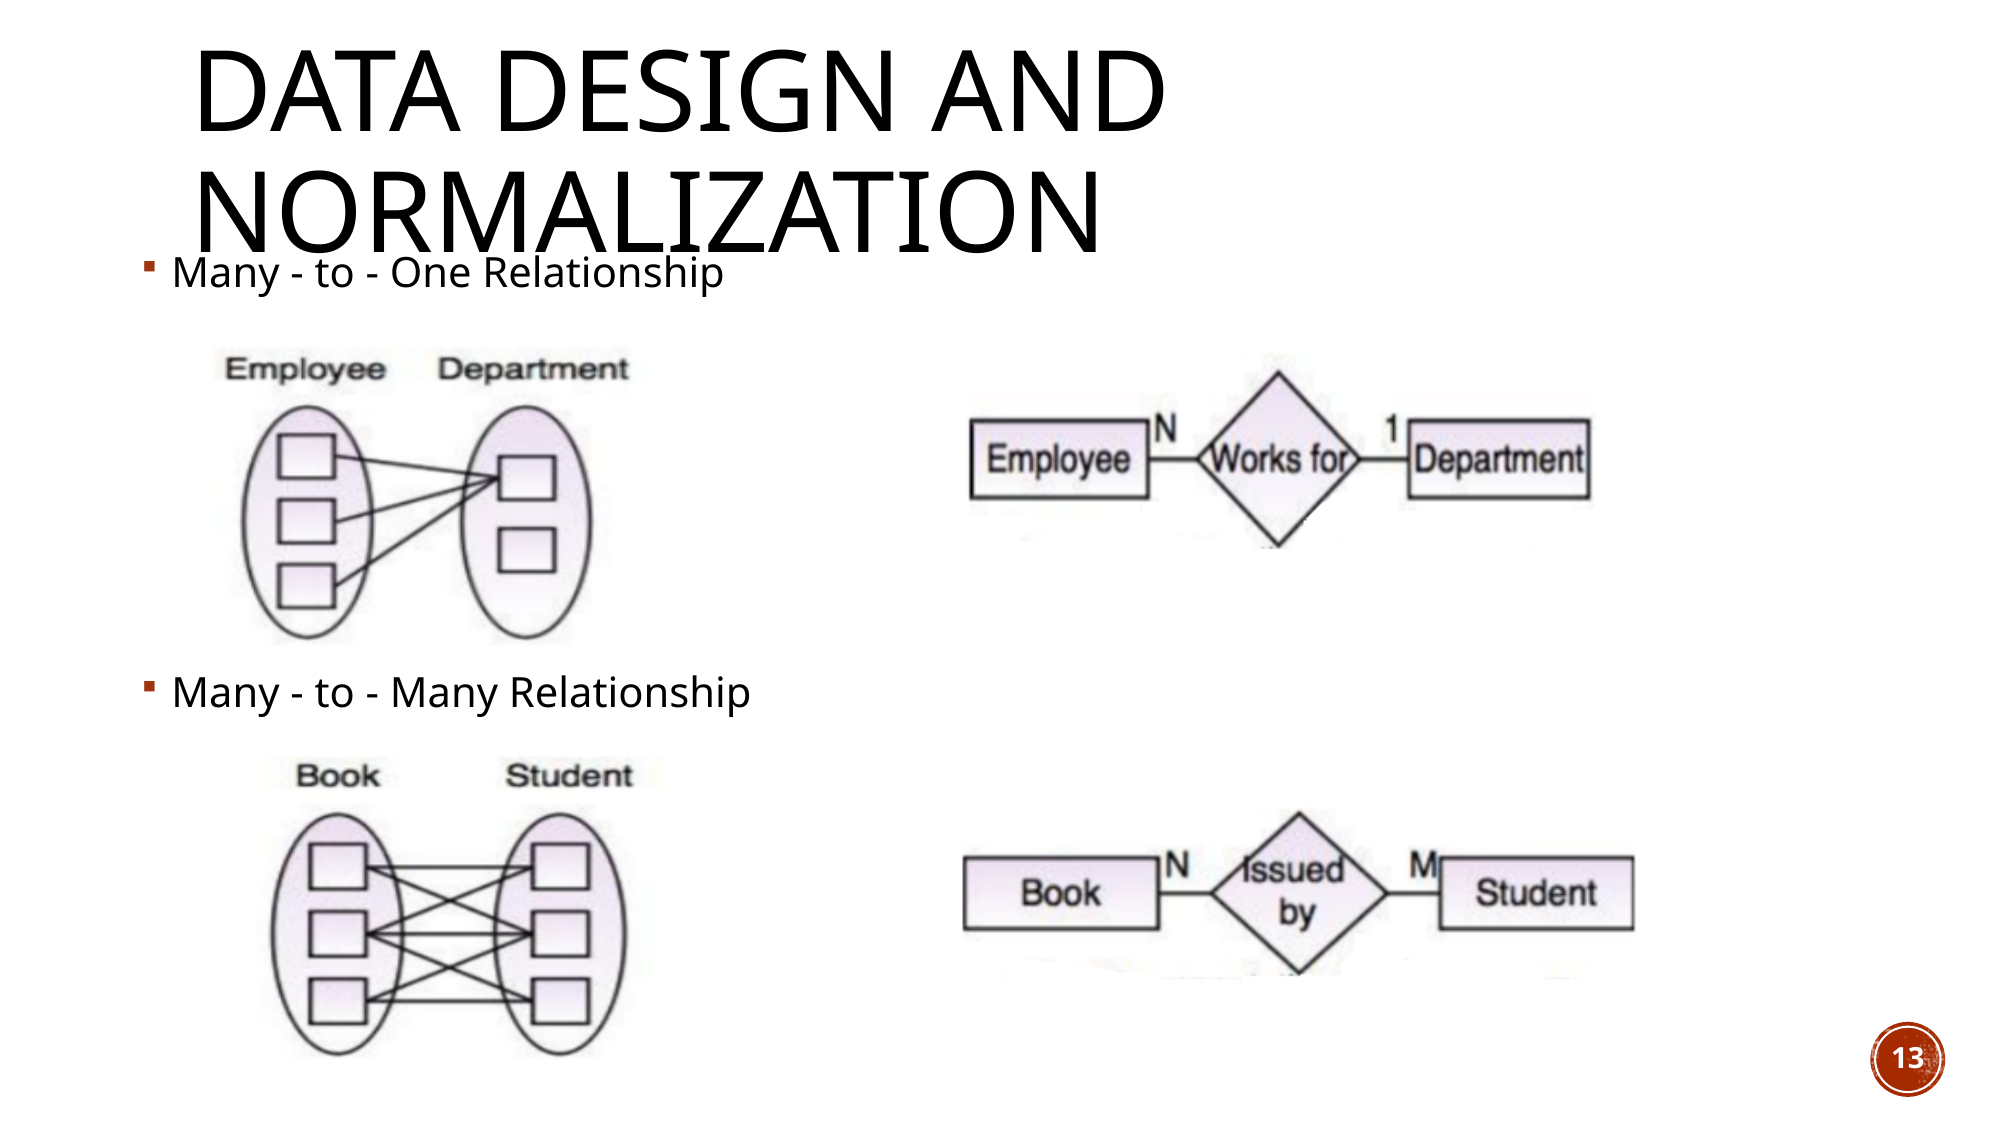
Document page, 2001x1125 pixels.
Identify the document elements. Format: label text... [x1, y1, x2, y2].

picture [949, 761, 1667, 1013]
title Data Design and Normalization [175, 79, 1826, 232]
list Many - to - One Relationship Many - to - Many Relationship [126, 243, 1826, 1013]
picture [193, 334, 655, 655]
picture [949, 334, 1654, 604]
picture [256, 752, 675, 1068]
slide_number 13 [1855, 1028, 1961, 1089]
